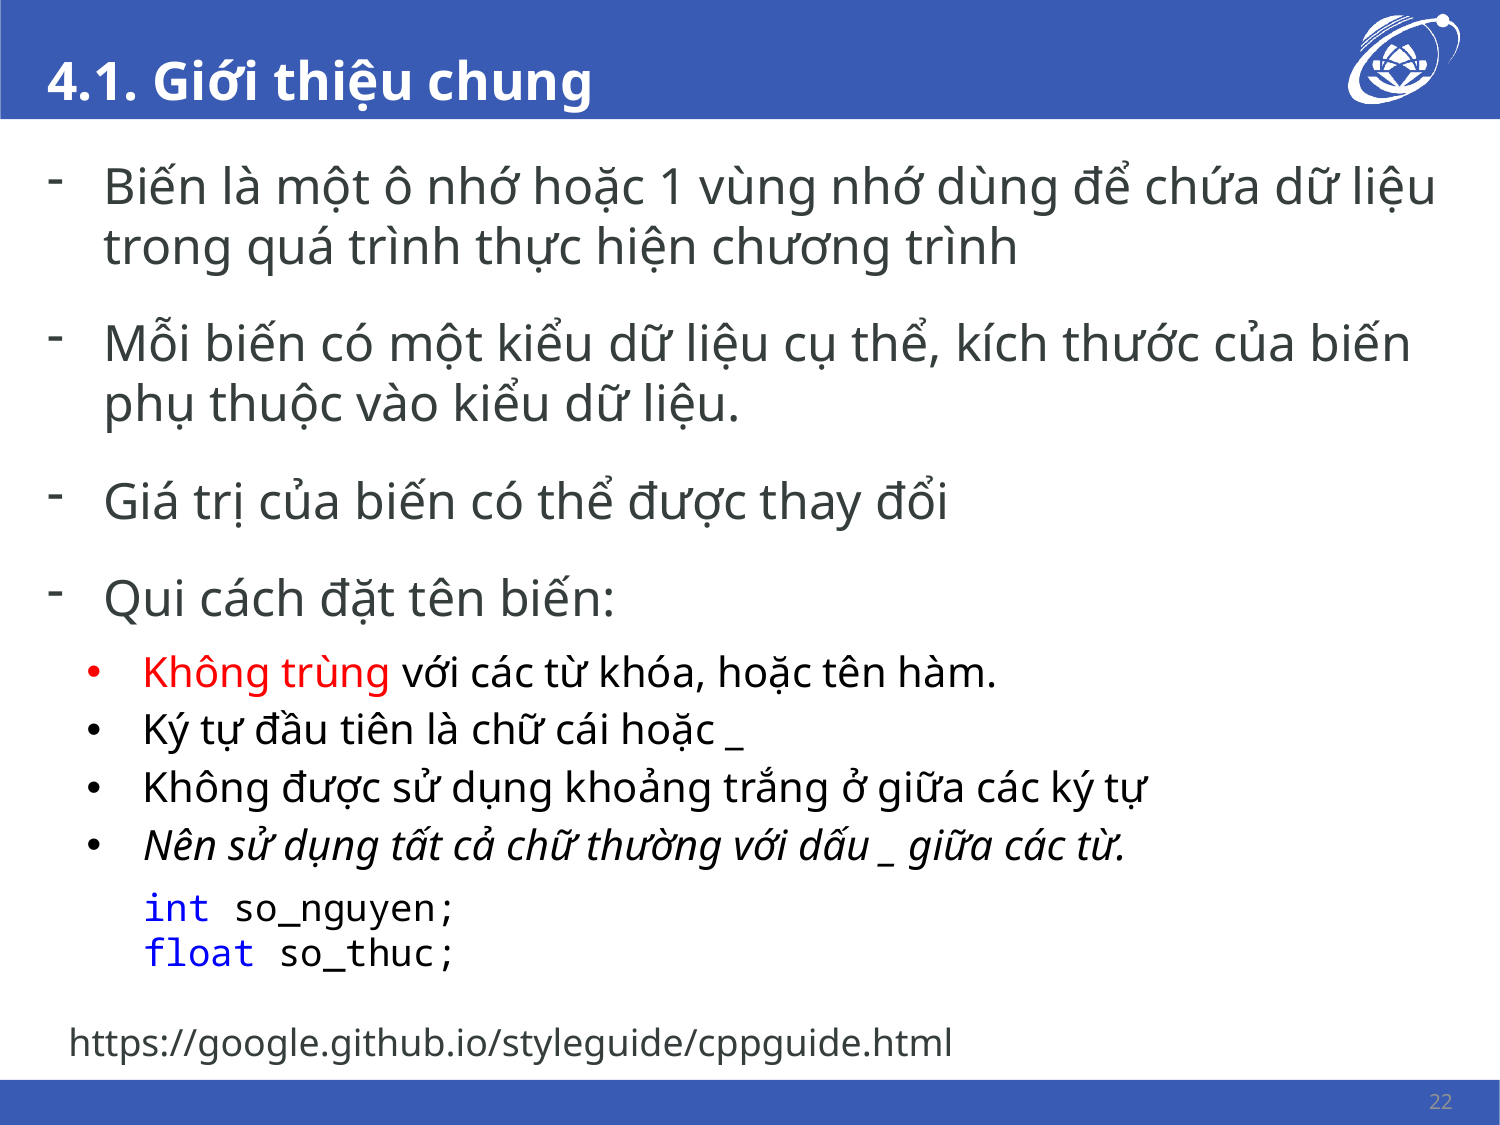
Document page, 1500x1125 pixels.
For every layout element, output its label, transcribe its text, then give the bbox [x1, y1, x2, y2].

title 4.1. Giới thiệu chung [32, 0, 1468, 120]
text_box int so_nguyen; float so_thuc; [128, 876, 879, 981]
slide_number 22 [1388, 1083, 1468, 1122]
list Biến là một ô nhớ hoặc 1 vùng nhớ dùng để chứa dữ liệu trong quá trình thực hiện chương trình Mỗi biến có một kiểu dữ liệu cụ thể, kích thước của biến phụ thuộc vào kiểu dữ liệu. Giá trị của biến có thể được thay đổi Qui cách đặt tên biến: Không trùng với các từ khóa, hoặc tên hàm. Ký tự đầu tiên là chữ cái hoặc _ Không được sử dụng khoảng trắng ở giữa các ký tự Nên sử dụng tất cả chữ thường với dấu _ giữa các từ. [32, 146, 1468, 1054]
text_box https://google.github.io/styleguide/cppguide.html [53, 1011, 1068, 1072]
